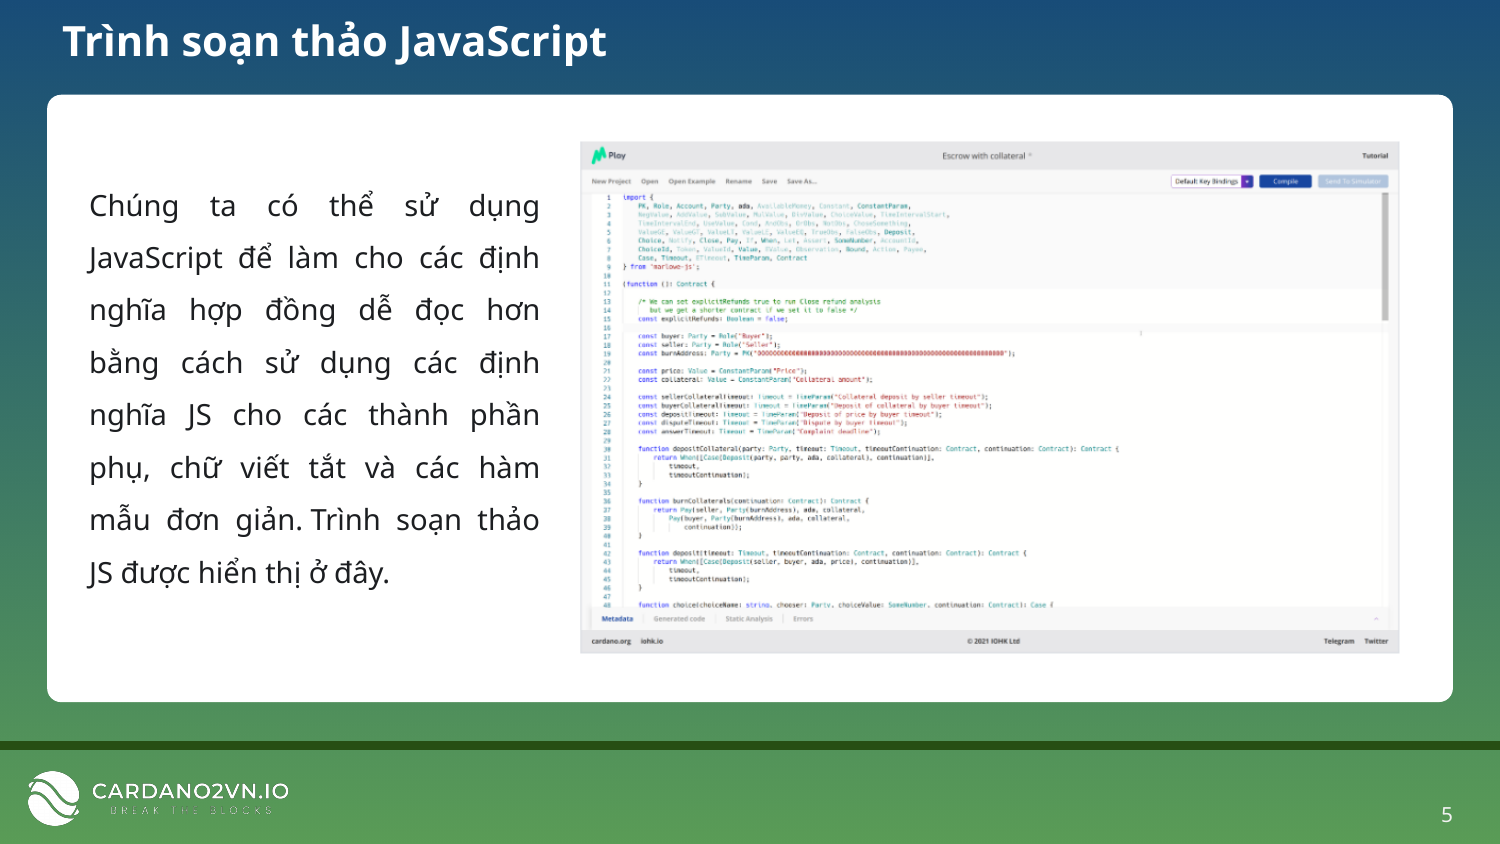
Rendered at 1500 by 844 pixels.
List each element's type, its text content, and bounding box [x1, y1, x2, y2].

picture [0, 750, 1500, 844]
title Trình soạn thảo JavaScript [47, 0, 1379, 94]
slide_number 5 [1362, 795, 1453, 837]
picture [0, 0, 1500, 741]
picture [574, 133, 1409, 662]
text_box Chúng ta có thể sử dụng JavaScript để làm cho các định nghĩa hợp đồng dễ đọc hơn bằng cách sử dụng các định nghĩa JS cho các thành phần phụ, chữ viết tắt và các hàm mẫu đơn giản. Trình soạn thảo JS được hiển thị ở đây. [74, 161, 556, 597]
